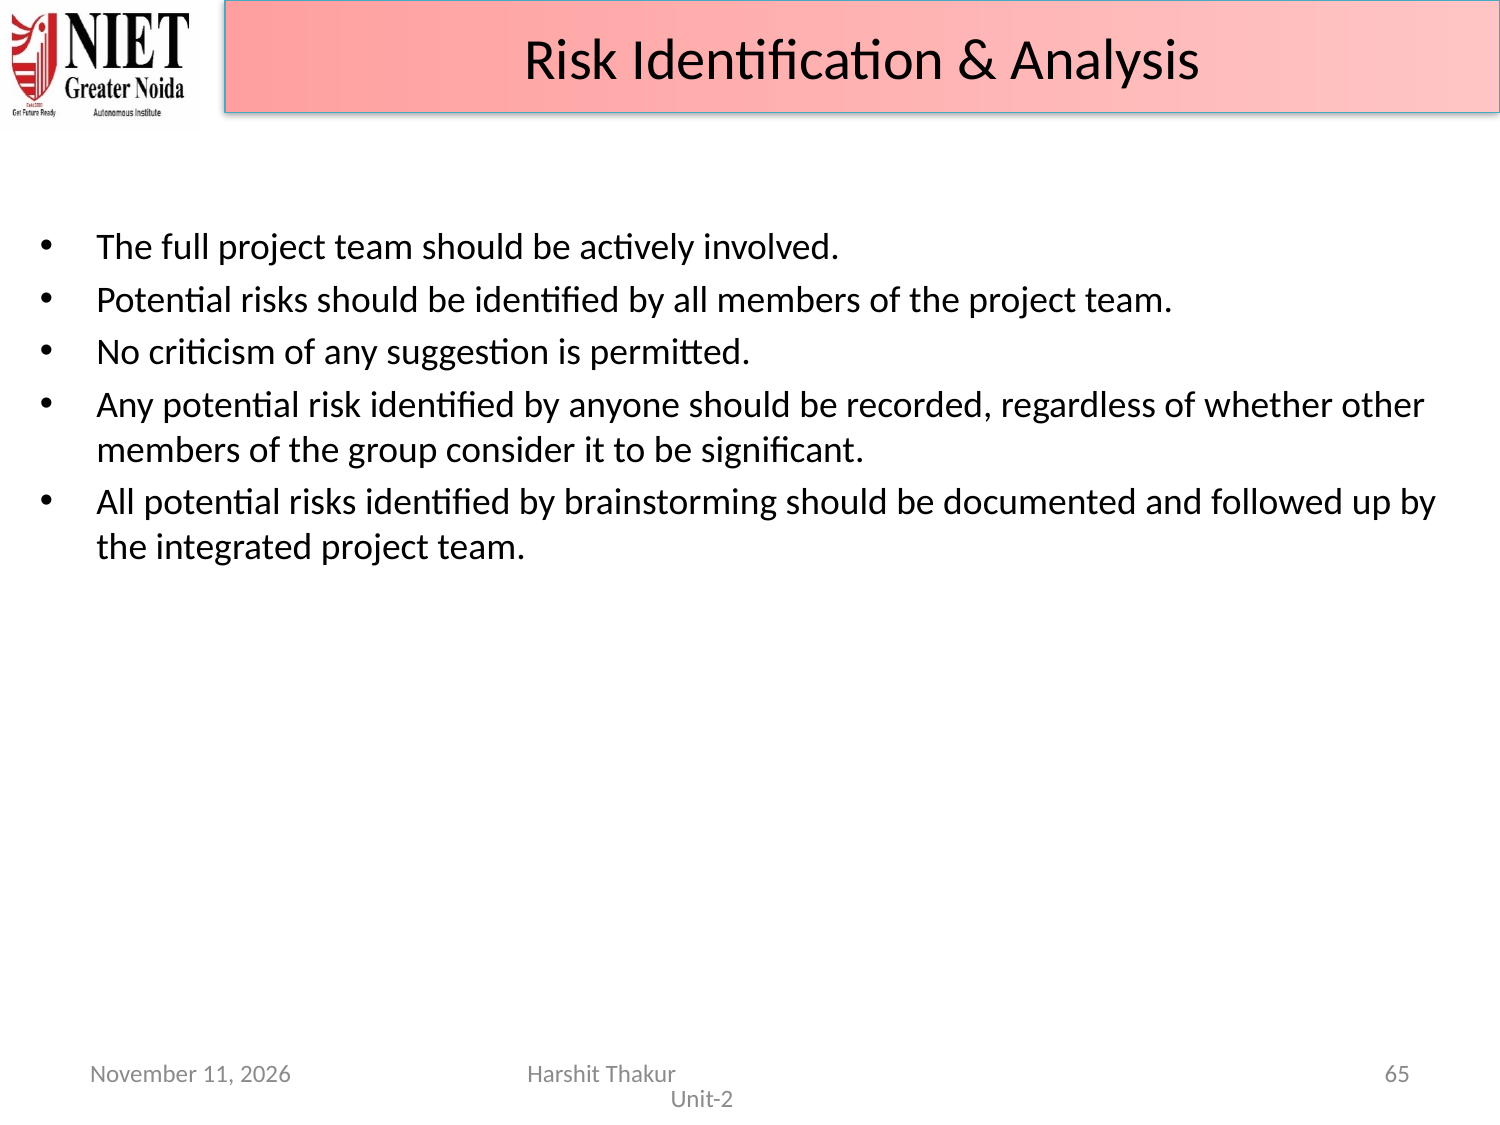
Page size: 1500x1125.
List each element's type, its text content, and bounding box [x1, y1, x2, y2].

slide_number 65 [1074, 1042, 1425, 1103]
footer Harshit Thakur Unit-2 [512, 1042, 988, 1103]
picture [0, 0, 200, 131]
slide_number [75, 1042, 425, 1103]
text_box Risk Identification & Analysis [224, 0, 1500, 113]
list The full project team should be actively involved. Potential risks should be identified by all members of the project team. No criticism of any suggestion is permitted. Any potential risk identified by anyone should be recorded, regardless of whether other members of the group consider it to be significant. All potential risks identified by brainstorming should be documented and followed up by the integrated project team. [24, 137, 1500, 1022]
